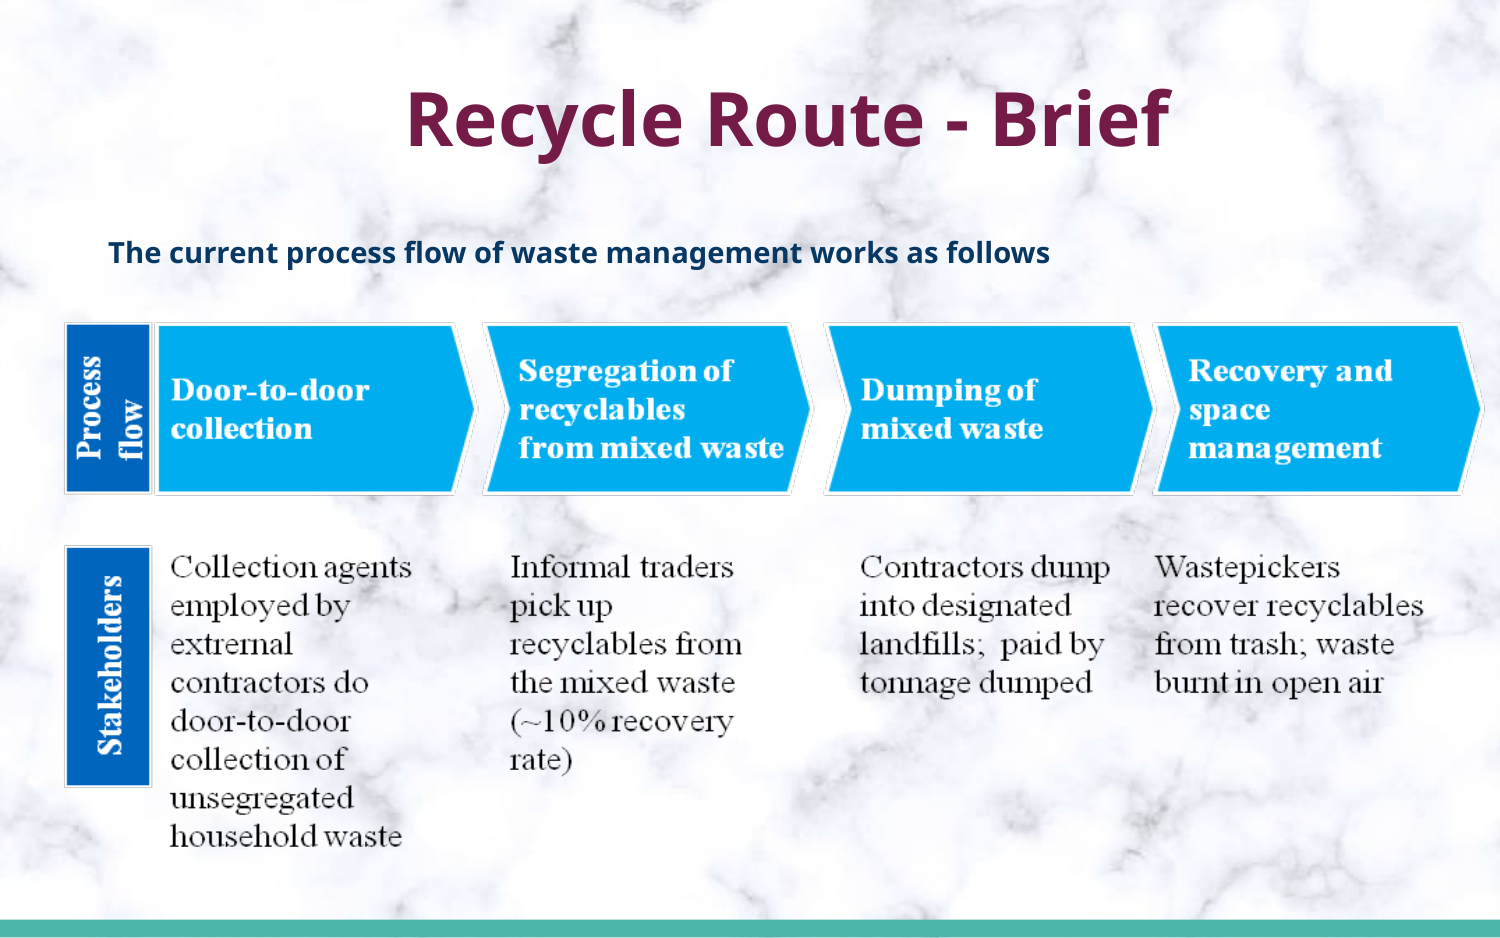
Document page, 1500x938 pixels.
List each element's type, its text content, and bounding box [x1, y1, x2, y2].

picture [0, 0, 1500, 919]
title Recycle Route - Brief [51, 56, 1449, 185]
text_box The current process flow of waste management works as follows [93, 219, 1449, 320]
